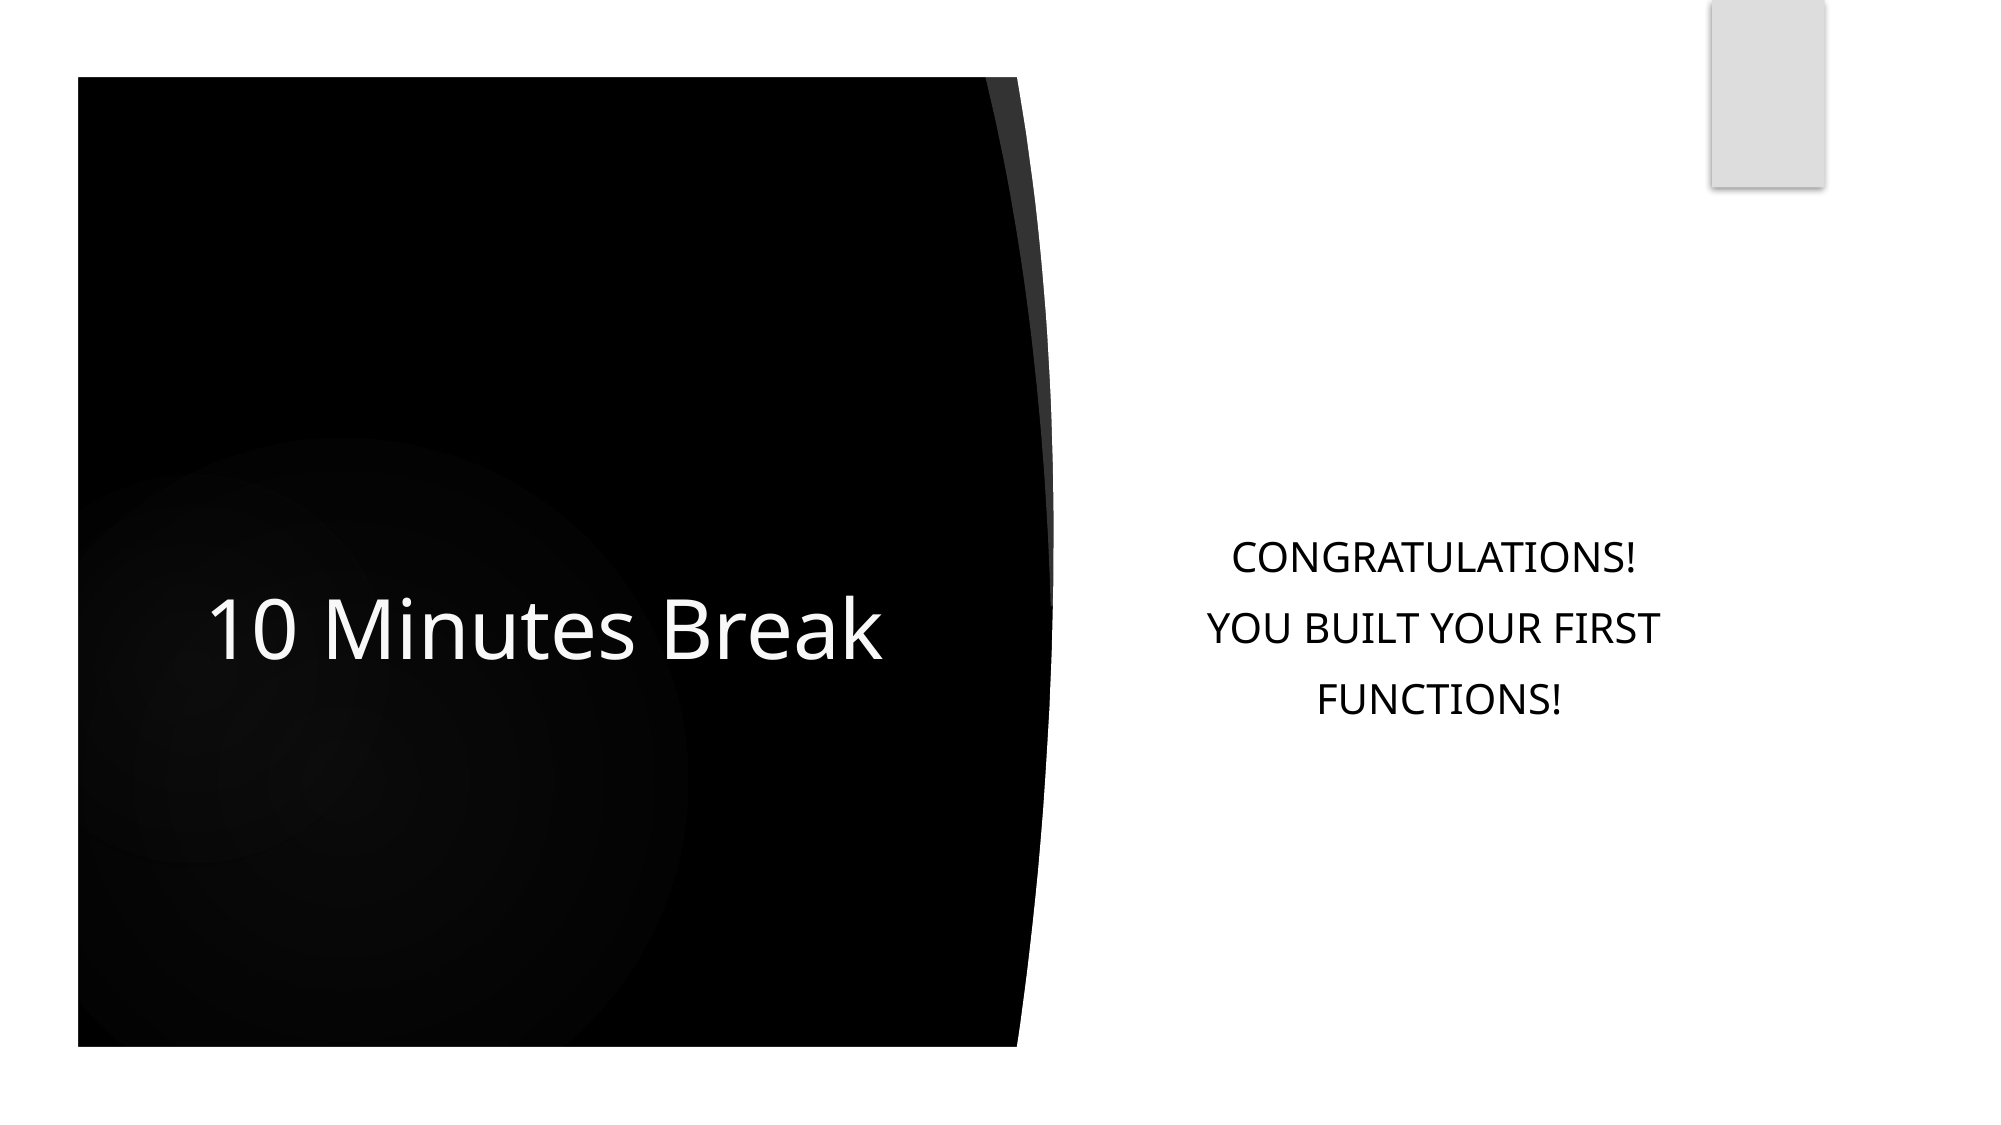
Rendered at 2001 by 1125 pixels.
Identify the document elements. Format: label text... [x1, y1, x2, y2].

title 10 Minutes Break [189, 439, 904, 814]
list Congratulations! You built your first FUNCTIONS! [1131, 439, 1748, 814]
